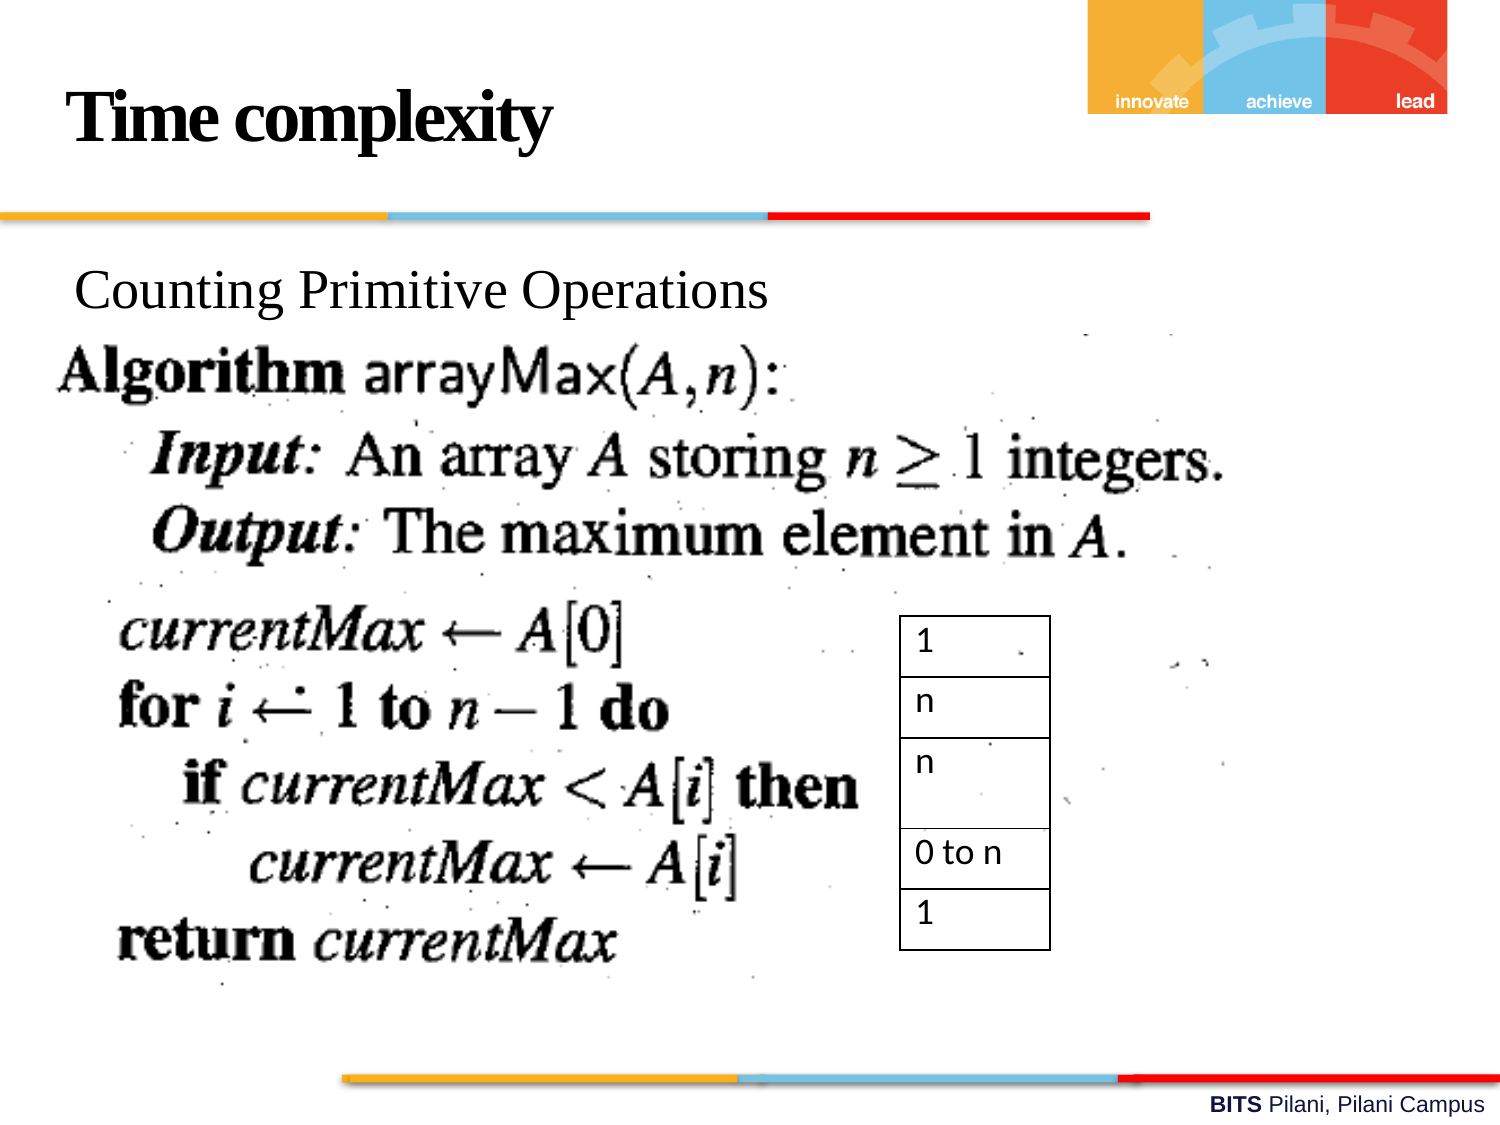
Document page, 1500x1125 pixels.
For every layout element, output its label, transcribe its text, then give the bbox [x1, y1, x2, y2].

picture [1087, 0, 1448, 114]
list Time complexity [50, 24, 1088, 213]
picture [49, 334, 1227, 988]
list Counting Primitive Operations [50, 245, 1400, 988]
